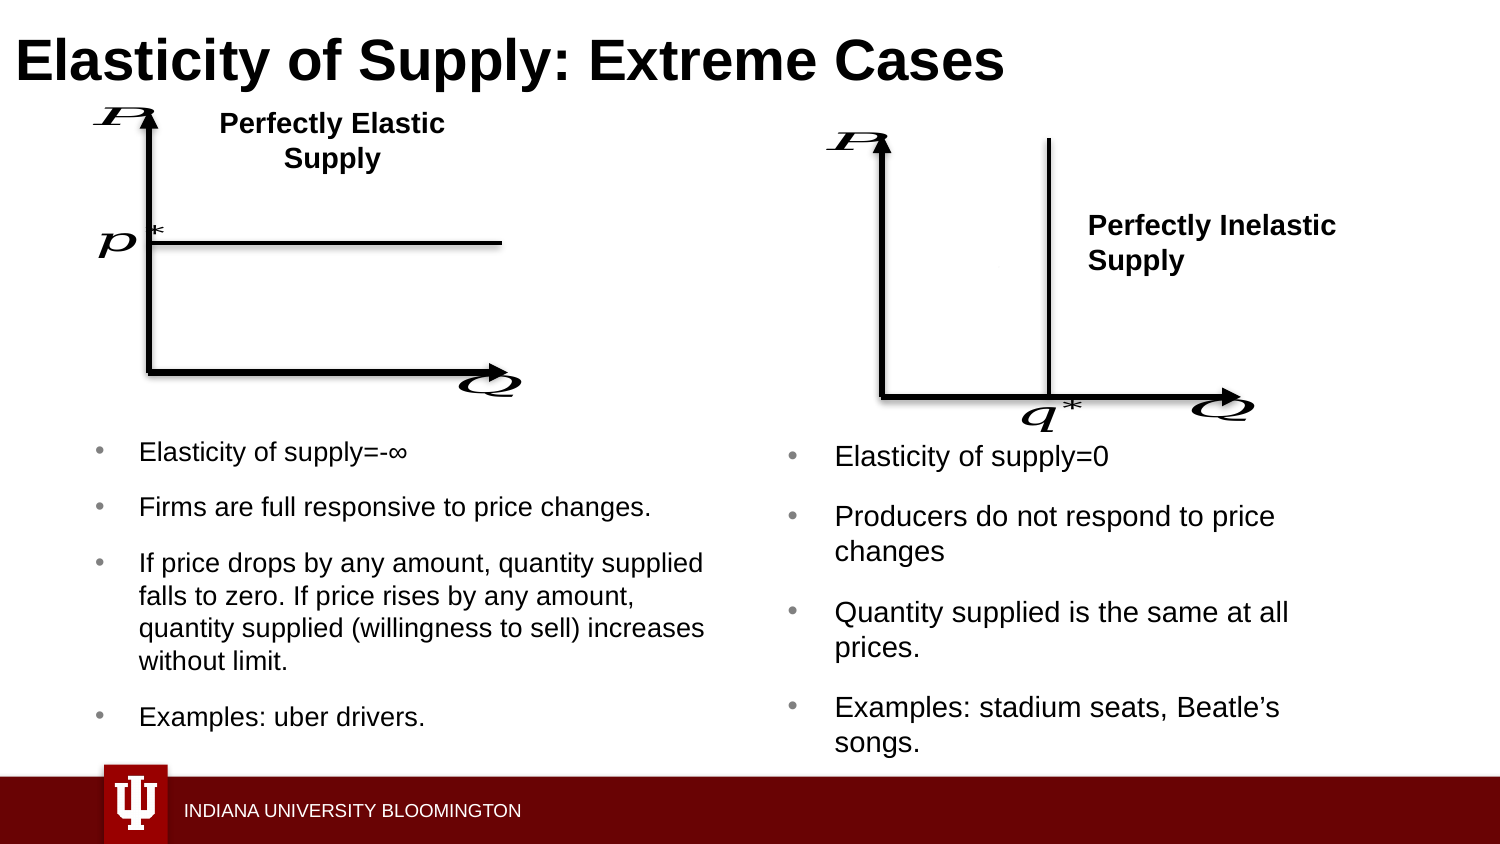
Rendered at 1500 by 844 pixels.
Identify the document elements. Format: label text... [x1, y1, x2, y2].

text_box Elasticity of supply=0 Producers do not respond to price changes Quantity supplied is the same at all prices. Examples: stadium seats, Beatle’s songs. [772, 430, 1387, 775]
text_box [88, 97, 527, 400]
title Elasticity of Supply: Extreme Cases [0, 0, 1500, 115]
text_box Elasticity of supply=-∞ Firms are full responsive to price changes. If price drops by any amount, quantity supplied falls to zero. If price rises by any amount, quantity supplied (willingness to sell) increases without limit. Examples: uber drivers. [80, 426, 736, 742]
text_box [821, 128, 1398, 435]
